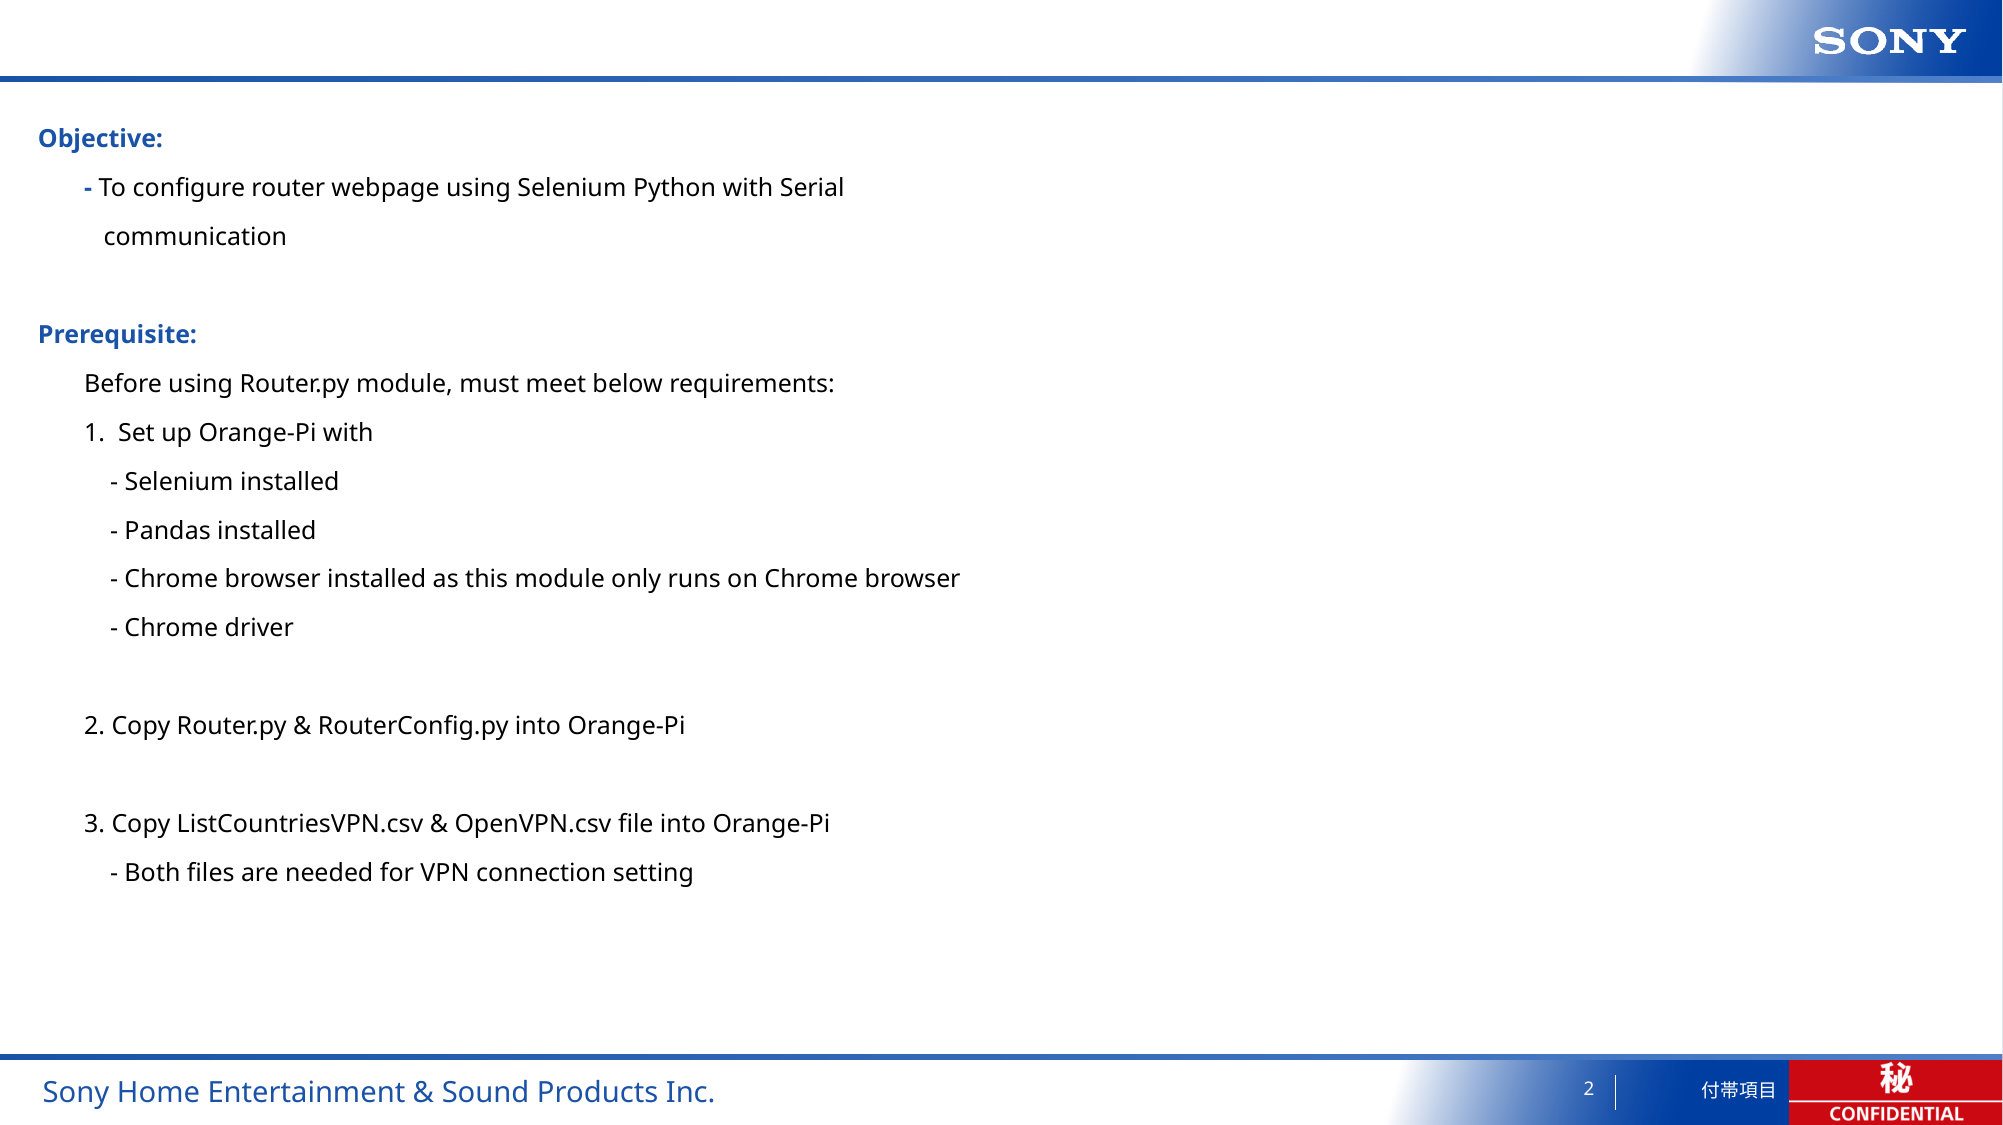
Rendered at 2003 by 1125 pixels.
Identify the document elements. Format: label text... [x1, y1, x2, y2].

list Objective: - To configure router webpage using Selenium Python with Serial communication Prerequisite: Before using Router.py module, must meet below requirements: 1. Set up Orange-Pi with - Selenium installed - Pandas installed - Chrome browser installed as this module only runs on Chrome browser - Chrome driver 2. Copy Router.py & RouterConfig.py into Orange-Pi 3. Copy ListCountriesVPN.csv & OpenVPN.csv file into Orange-Pi - Both files are needed for VPN connection setting [37, 103, 1831, 1021]
picture [0, 0, 2003, 1125]
